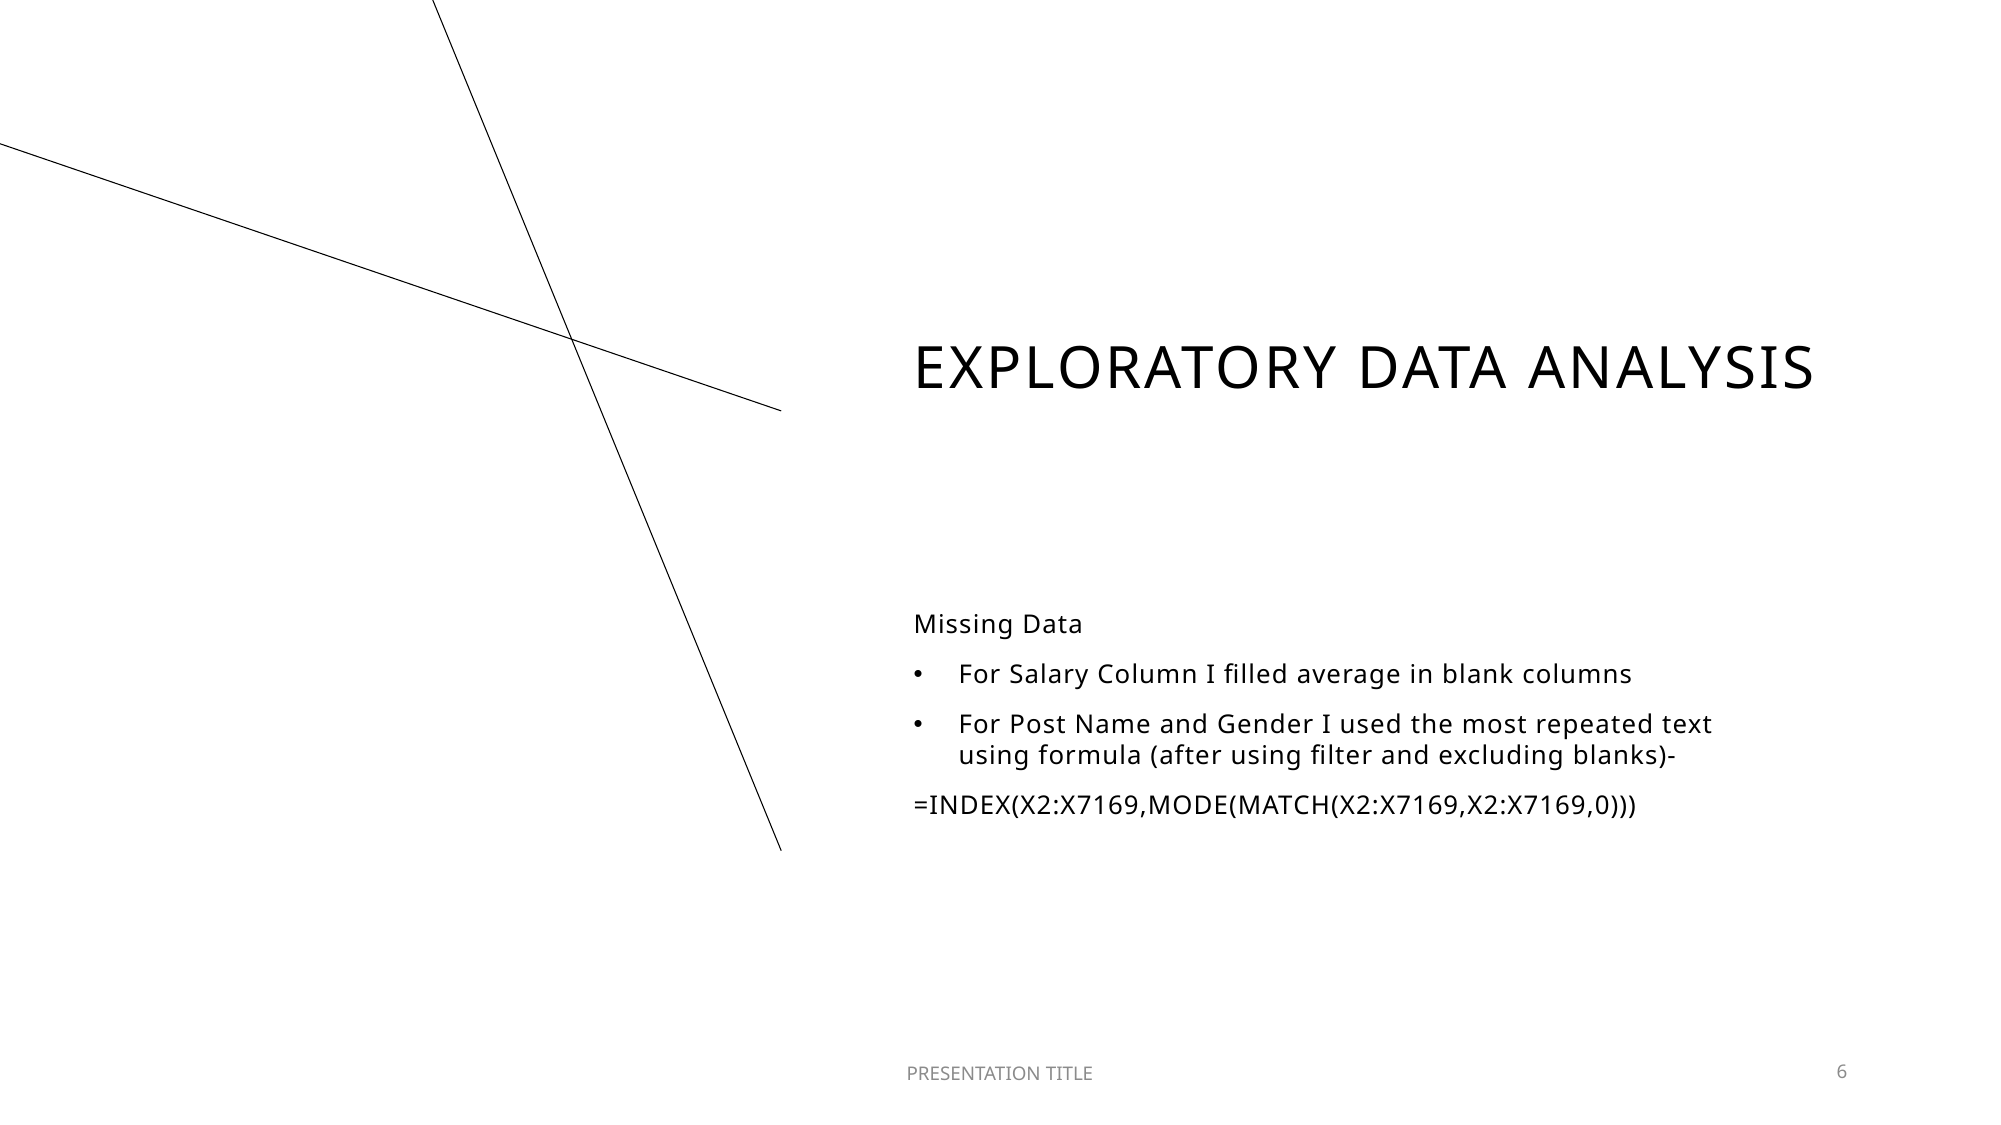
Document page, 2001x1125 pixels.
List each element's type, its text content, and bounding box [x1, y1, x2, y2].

slide_number 6 [1412, 1042, 1863, 1103]
footer PRESENTATION TITLE [662, 1042, 1338, 1103]
title Exploratory data analysis [898, 281, 1865, 472]
list Missing Data For Salary Column I filled average in blank columns For Post Name and Gender I used the most repeated text using formula (after using filter and excluding blanks)- =INDEX(X2:X7169,MODE(MATCH(X2:X7169,X2:X7169,0))) [898, 600, 1737, 851]
